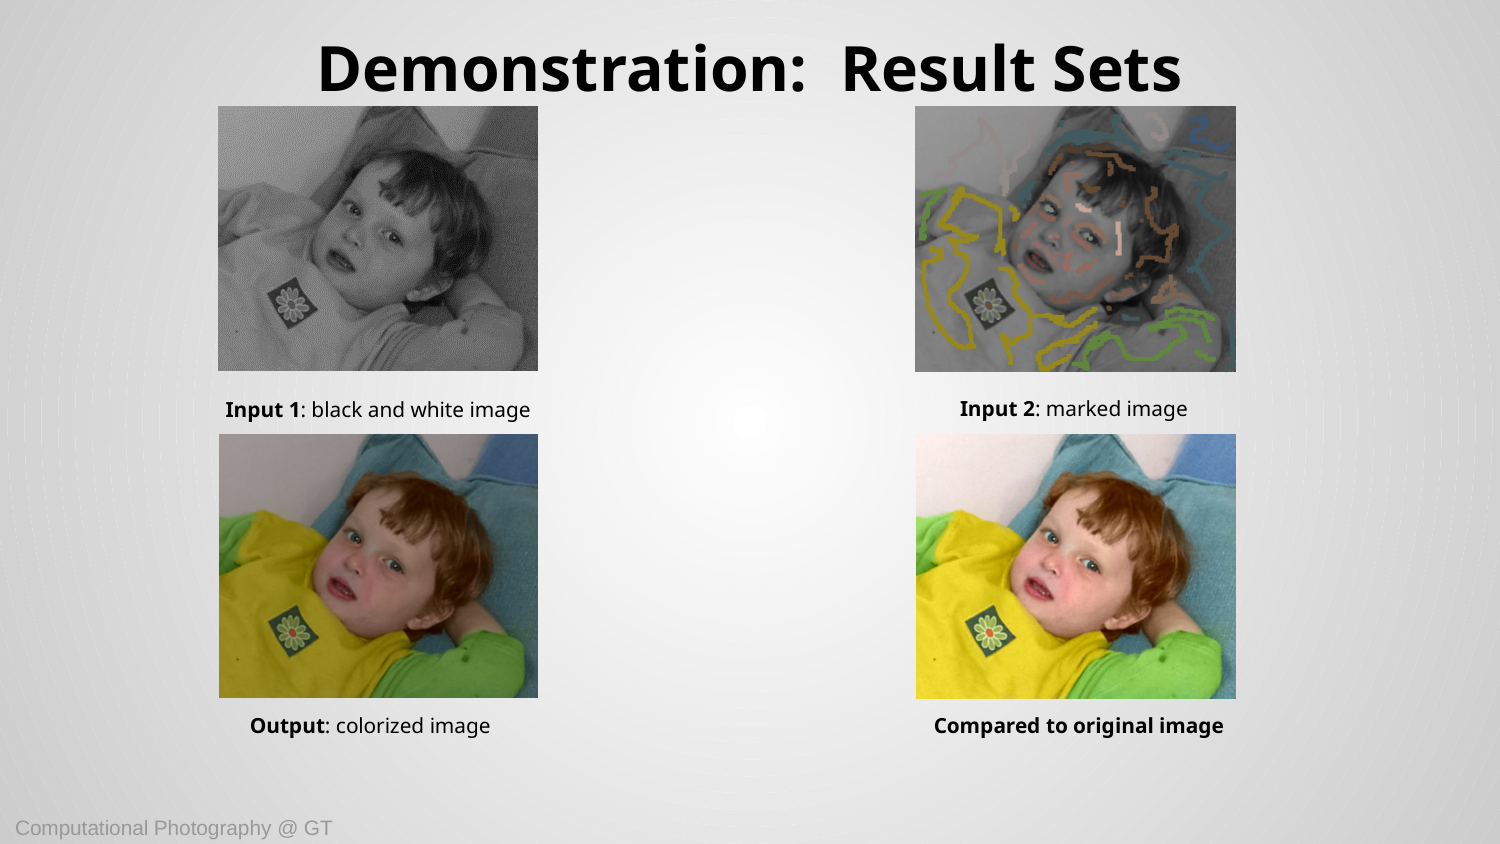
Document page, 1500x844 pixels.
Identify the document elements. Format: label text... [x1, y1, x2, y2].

text_box Input 2: marked image [855, 380, 1292, 421]
picture [915, 434, 1236, 700]
text_box Output: colorized image [152, 697, 589, 739]
text_box Input 1: black and white image [160, 381, 597, 423]
text_box Computational Photography @ GT [0, 811, 422, 844]
picture [914, 105, 1236, 372]
picture [218, 105, 538, 371]
picture [219, 434, 538, 699]
title Demonstration: Result Sets [75, 24, 1425, 119]
text_box Compared to original image [860, 697, 1297, 739]
